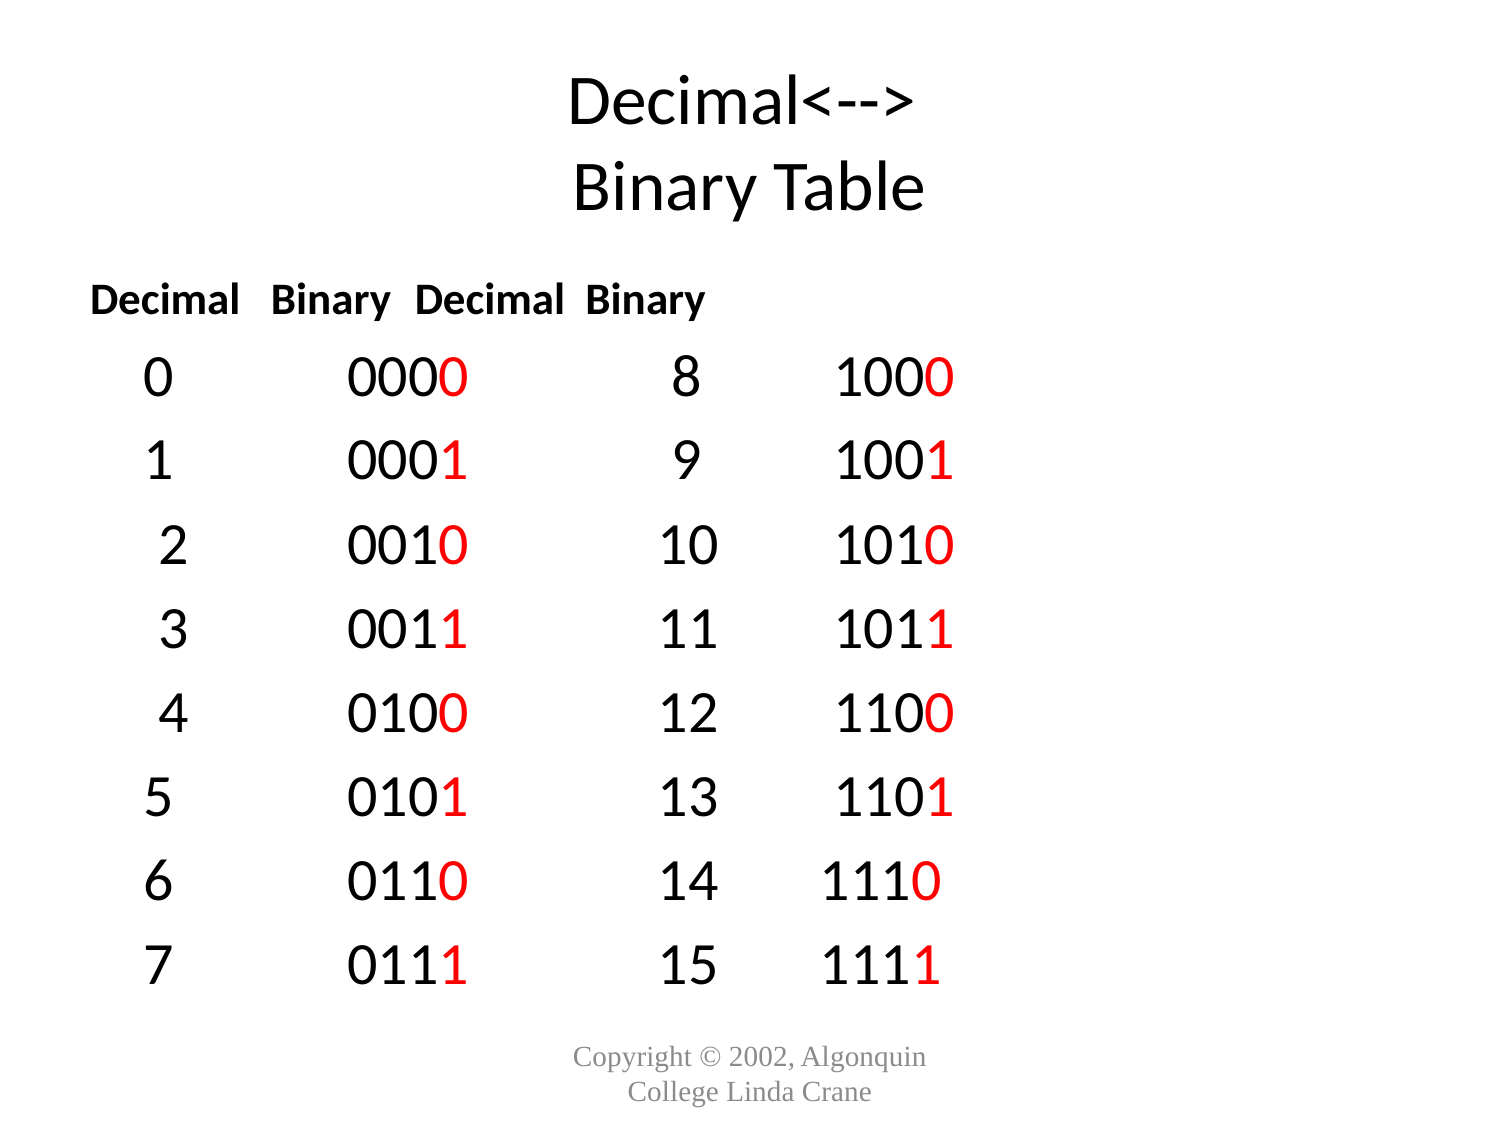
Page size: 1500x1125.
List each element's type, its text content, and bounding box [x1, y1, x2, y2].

footer Copyright © 2002, Algonquin College Linda Crane [512, 1042, 988, 1103]
list Decimal Binary Decimal Binary 0 0000 8 1000 1 0001 9 1001 2 0010 10 1010 3 0011 11 1011 4 0100 12 1100 5 0101 13 1101 6 0110 14 1110 7 0111 15 1111 [75, 262, 1425, 1005]
title Decimal<--> Binary Table [75, 45, 1425, 233]
